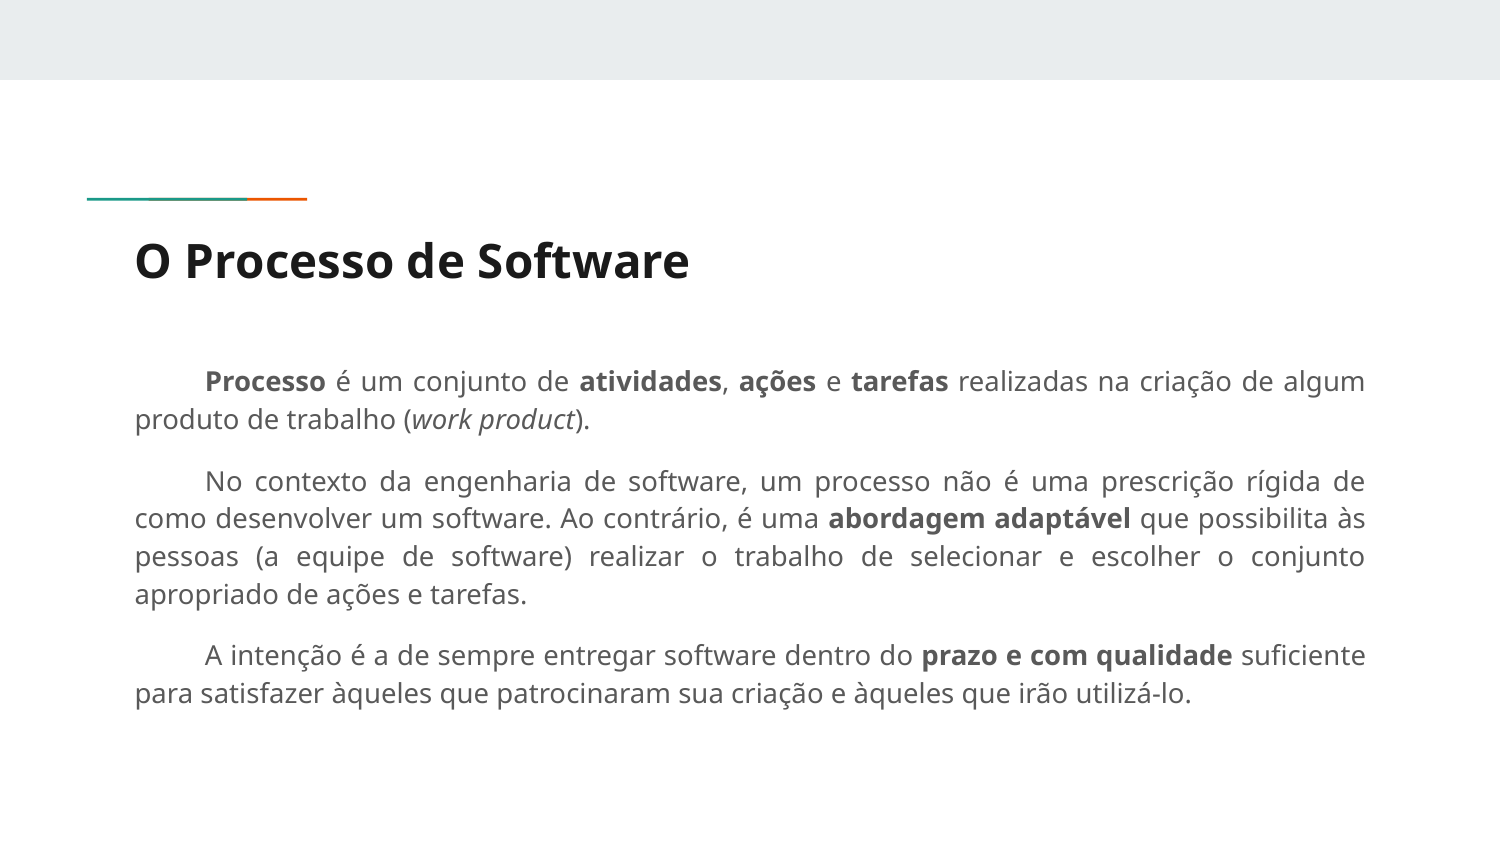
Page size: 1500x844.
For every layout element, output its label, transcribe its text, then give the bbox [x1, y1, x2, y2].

title O Processo de Software [119, 216, 1381, 305]
list Processo é um conjunto de atividades, ações e tarefas realizadas na criação de algum produto de trabalho (work product). No contexto da engenharia de software, um processo não é uma prescrição rígida de como desenvolver um software. Ao contrário, é uma abordagem adaptável que possibilita às pessoas (a equipe de software) realizar o trabalho de selecionar e escolher o conjunto apropriado de ações e tarefas. A intenção é a de sempre entregar software dentro do prazo e com qualidade suficiente para satisfazer àqueles que patrocinaram sua criação e àqueles que irão utilizá-lo. [119, 341, 1381, 728]
